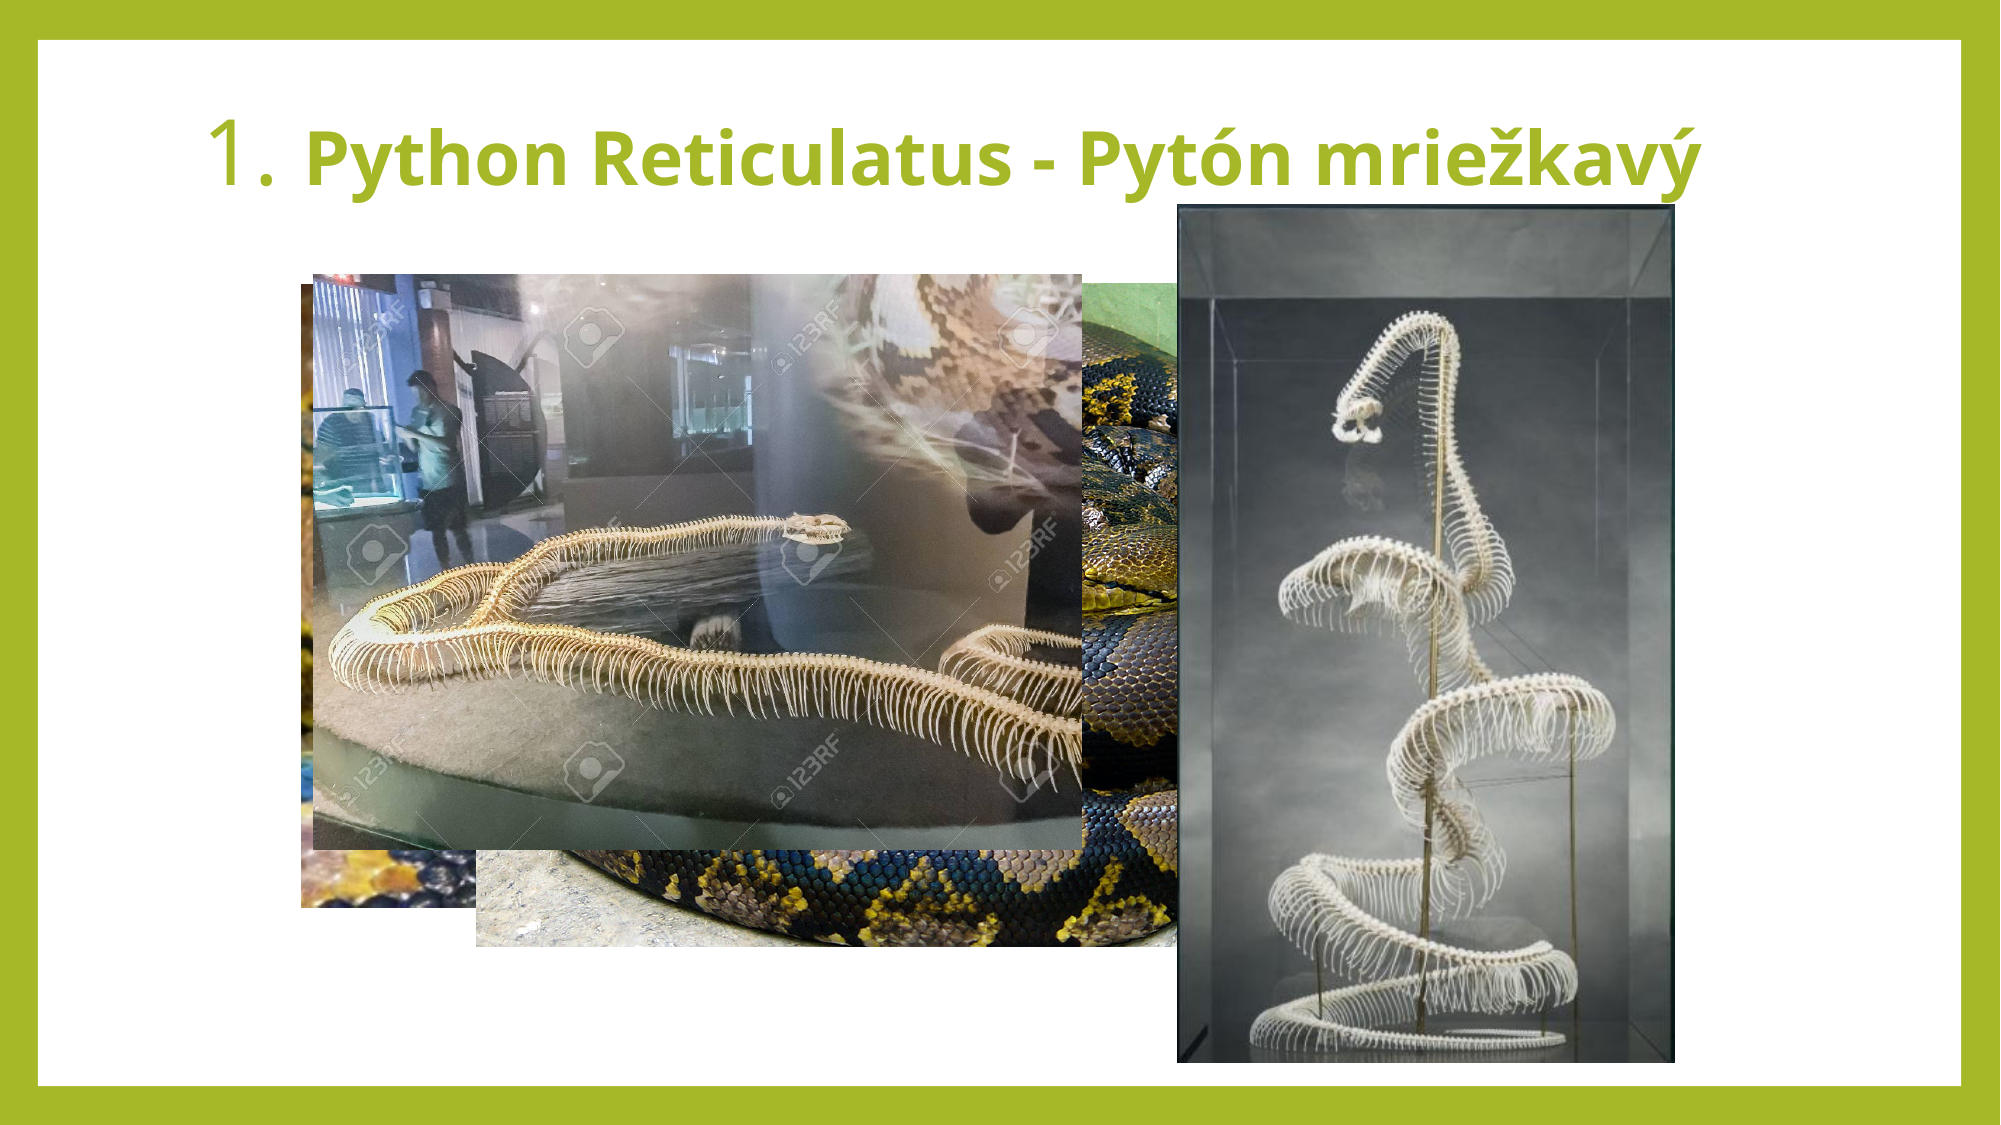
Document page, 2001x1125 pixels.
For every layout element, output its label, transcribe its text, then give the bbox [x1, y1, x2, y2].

picture [300, 274, 1082, 908]
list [476, 283, 1170, 947]
picture [1176, 204, 1675, 1063]
title 1. Python Reticulatus - Pytón mriežkavý [187, 99, 1808, 323]
